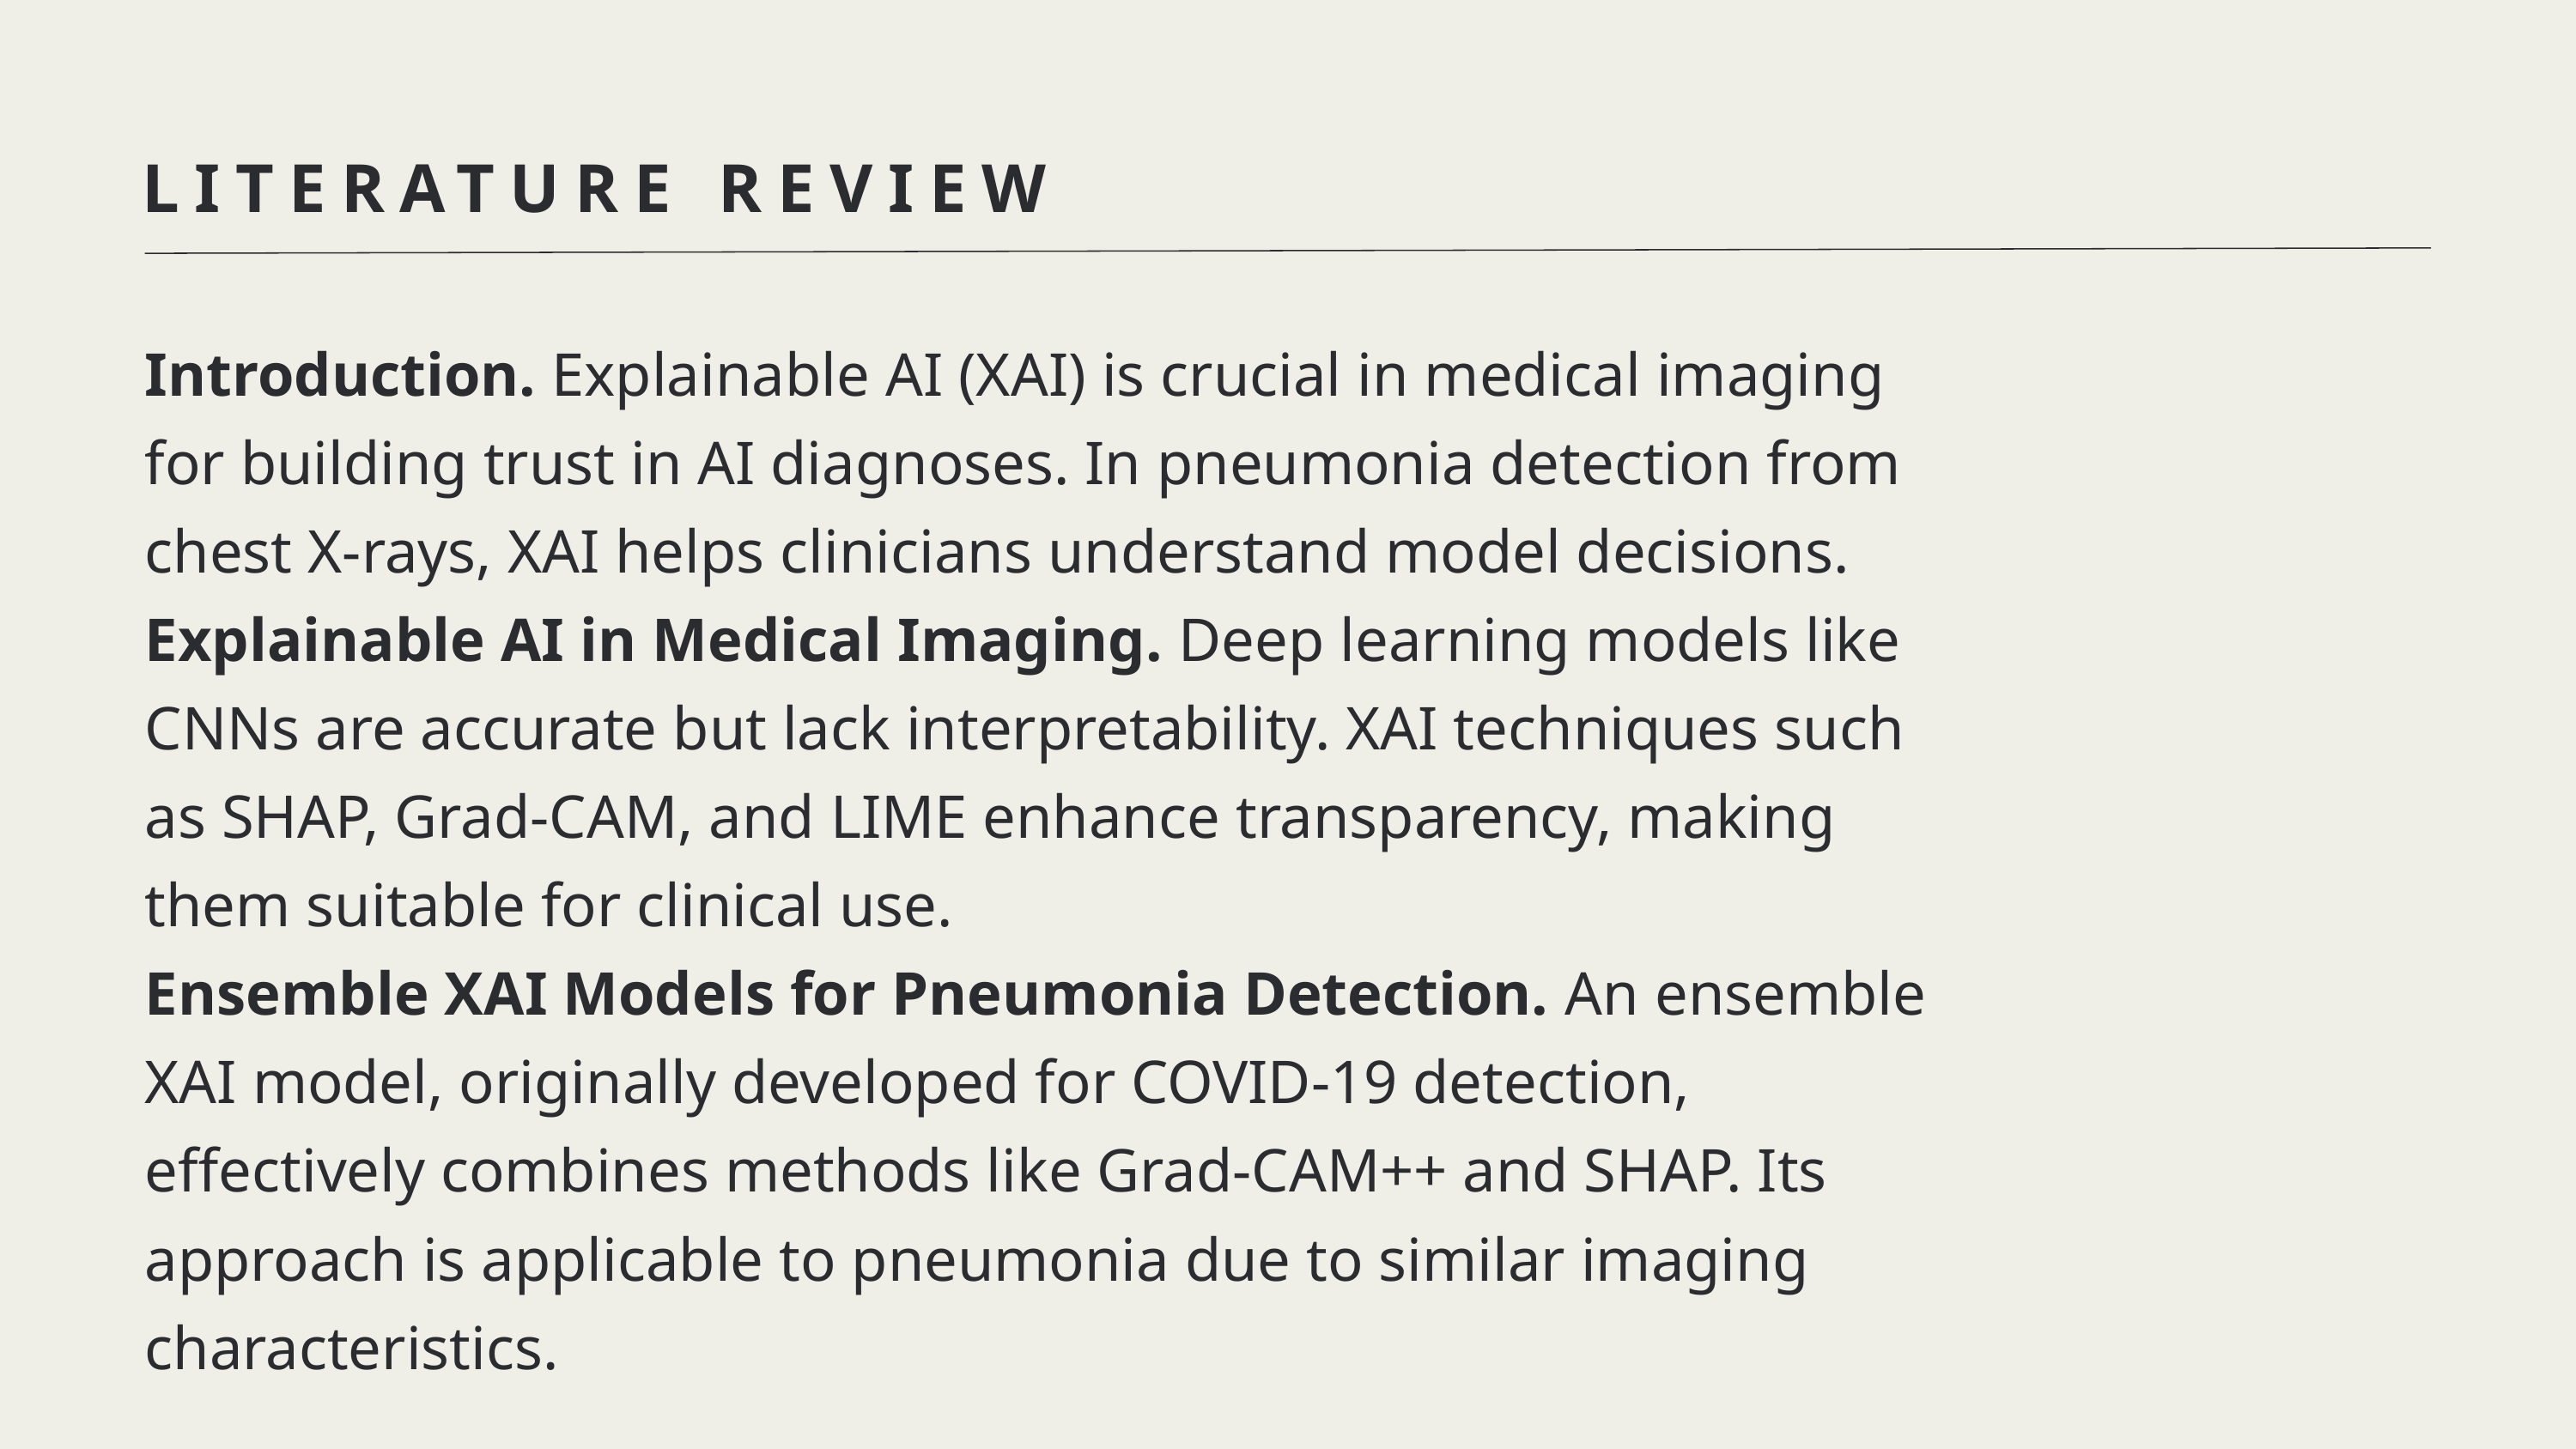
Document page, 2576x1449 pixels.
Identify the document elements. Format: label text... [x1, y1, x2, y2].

text_box Introduction. Explainable AI (XAI) is crucial in medical imaging for building trust in AI diagnoses. In pneumonia detection from chest X-rays, XAI helps clinicians understand model decisions. Explainable AI in Medical Imaging. Deep learning models like CNNs are accurate but lack interpretability. XAI techniques such as SHAP, Grad-CAM, and LIME enhance transparency, making them suitable for clinical use. Ensemble XAI Models for Pneumonia Detection. An ensemble XAI model, originally developed for COVID-19 detection, effectively combines methods like Grad-CAM++ and SHAP. Its approach is applicable to pneumonia due to similar imaging characteristics. [144, 318, 1953, 1449]
text_box LITERATURE REVIEW [142, 132, 2428, 226]
